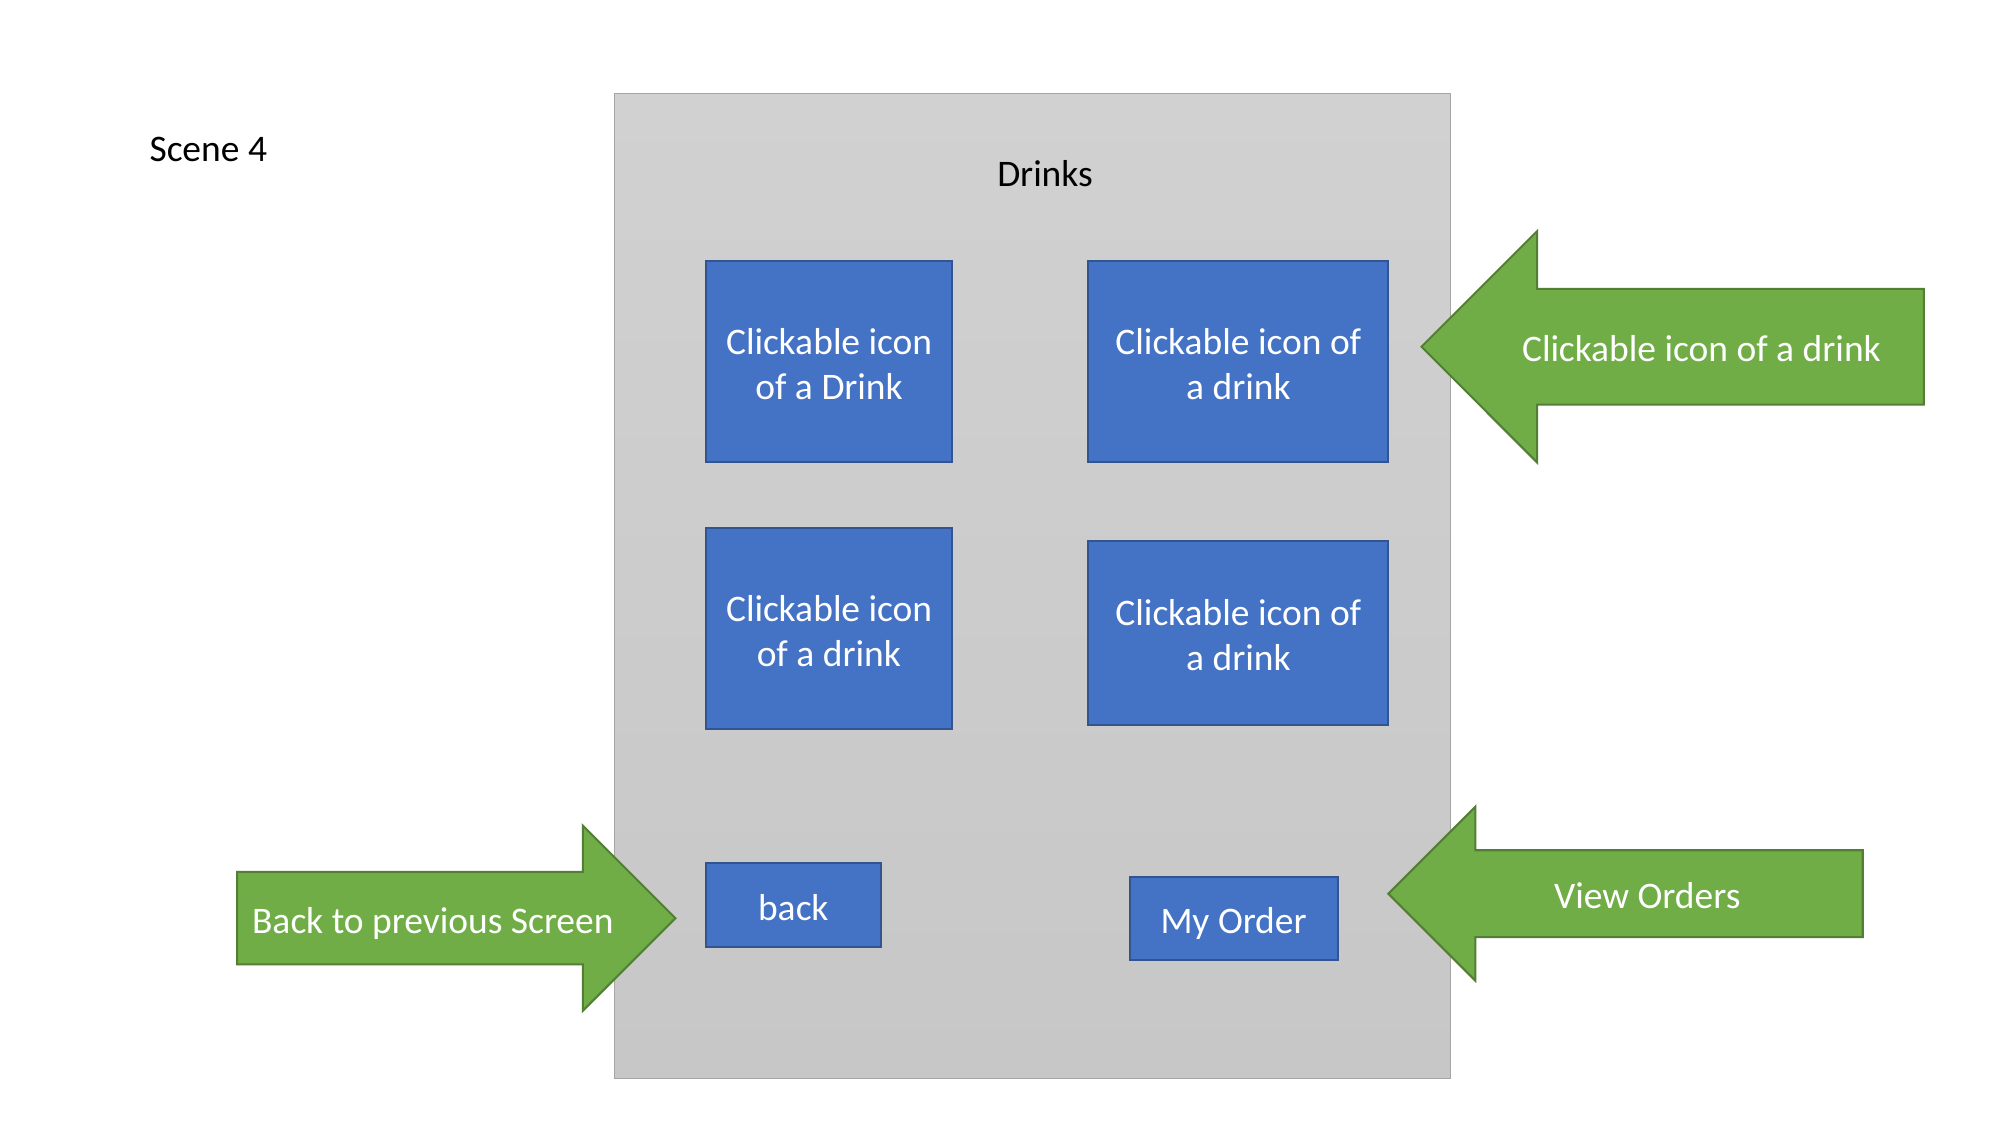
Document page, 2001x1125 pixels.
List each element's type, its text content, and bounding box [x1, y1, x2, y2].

text_box Clickable icon of a drink [1087, 260, 1389, 463]
text_box Clickable icon of a drink [1087, 540, 1389, 726]
text_box Clickable icon of a drink [1420, 228, 1925, 465]
text_box View Orders [1386, 804, 1864, 984]
text_box Clickable icon of a drink [705, 527, 953, 730]
text_box Back to previous Screen [236, 823, 677, 1014]
text_box Drinks [774, 141, 1316, 202]
text_box Clickable icon of a Drink [705, 260, 953, 463]
text_box [614, 93, 1451, 1079]
text_box back [705, 862, 882, 948]
text_box Scene 4 [134, 116, 479, 177]
text_box My Order [1129, 876, 1339, 961]
